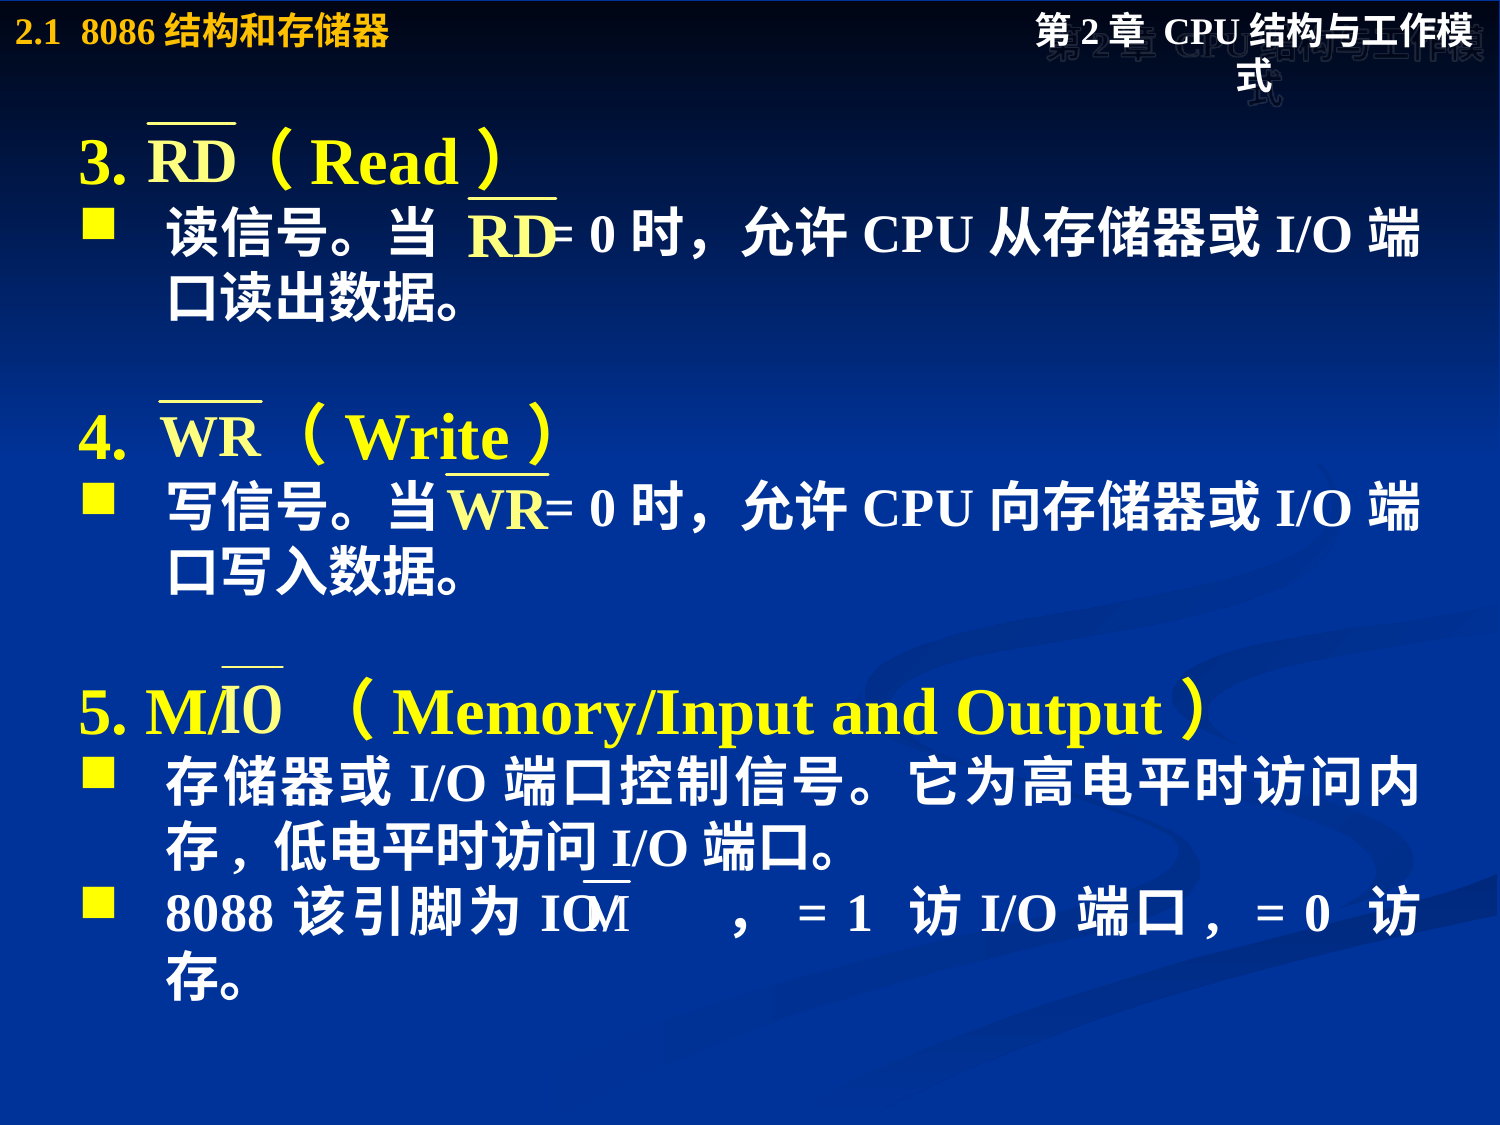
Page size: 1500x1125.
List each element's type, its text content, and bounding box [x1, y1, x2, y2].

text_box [212, 649, 296, 753]
list 3. （Read） 读信号。当 = 0时，允许CPU从存储器或I/O端口读出数据。 4. （Write） 写信号。当 = 0时，允许CPU向存储器或I/O端口写入数据。 5. M/ （Memory/Input and Output） 存储器或I/O端口控制信号。它为高电平时访问内存, 低电平时访问I/O端口。 8088该引脚为IO/ ，= 1 访I/O端口, = 0 访存。 [63, 110, 1437, 1065]
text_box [435, 459, 561, 545]
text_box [149, 386, 274, 472]
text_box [574, 868, 643, 941]
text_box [137, 107, 249, 194]
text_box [457, 182, 570, 269]
